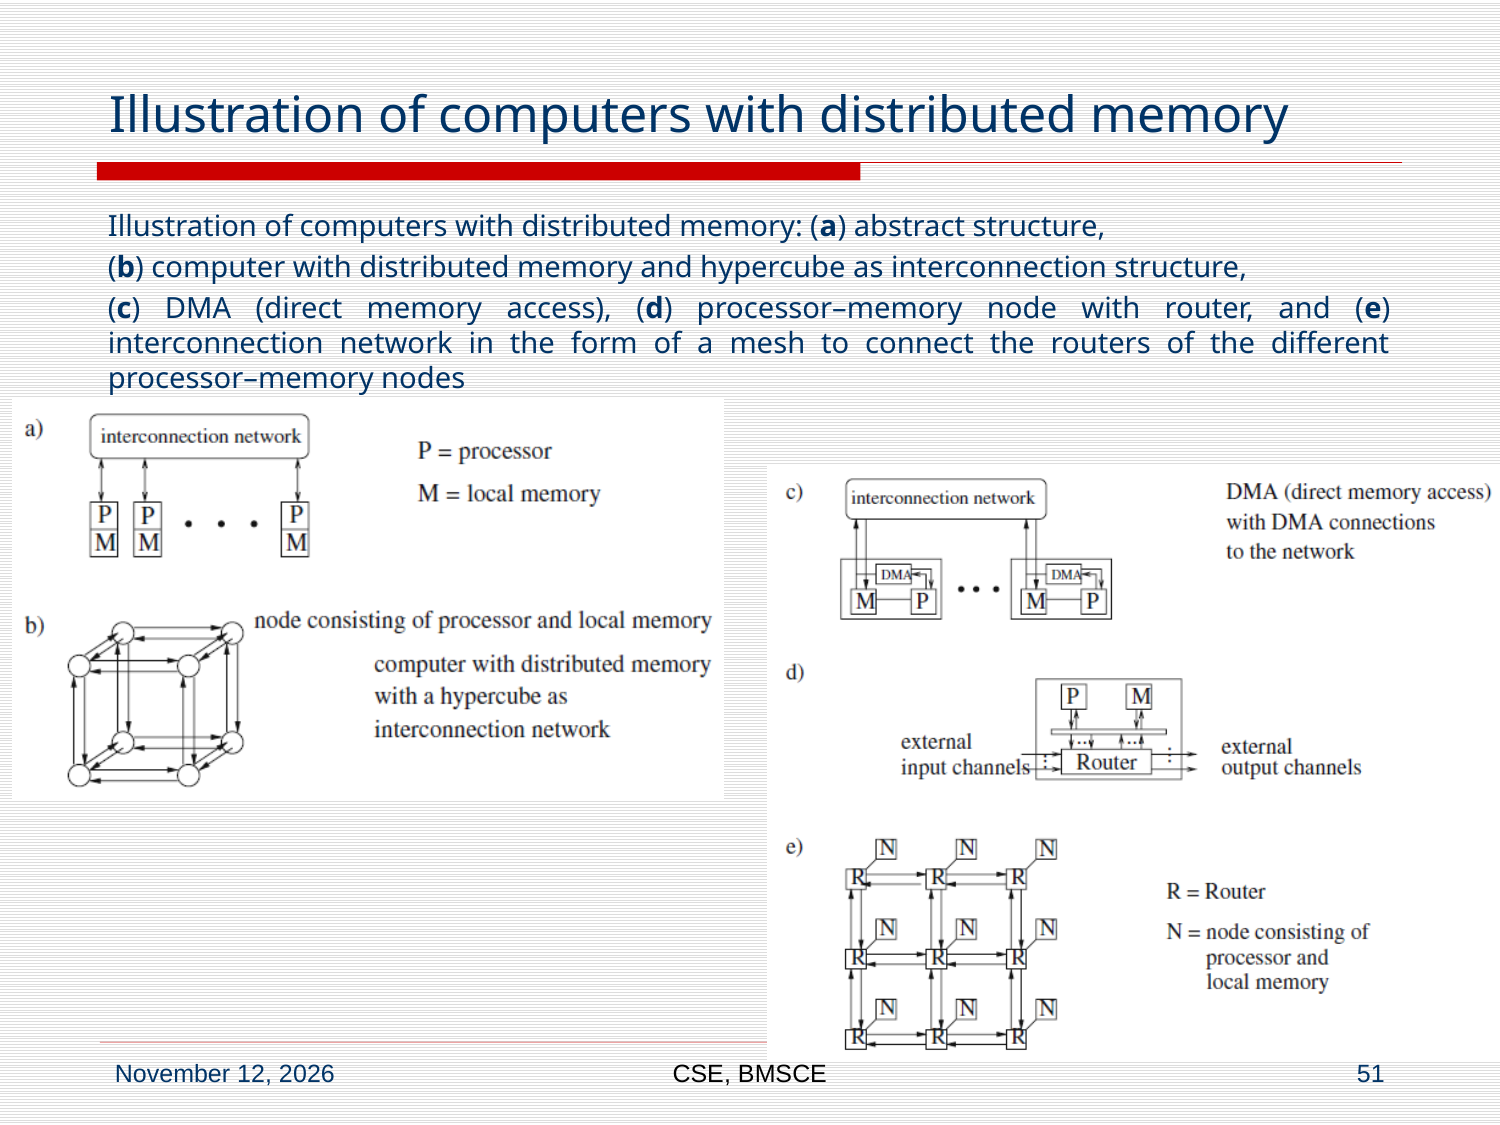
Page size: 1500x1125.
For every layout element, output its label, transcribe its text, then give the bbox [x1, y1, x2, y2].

footer CSE, BMSCE [512, 1049, 988, 1103]
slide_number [99, 1049, 426, 1103]
picture [12, 399, 724, 801]
slide_number 51 [1074, 1071, 1401, 1103]
title Illustration of computers with distributed memory [94, 24, 1407, 150]
picture [767, 465, 1500, 1062]
list Illustration of computers with distributed memory: (a) abstract structure, (b) computer with distributed memory and hypercube as interconnection structure, (c) DMA (direct memory access), (d) processor–memory node with router, and (e) interconnection network in the form of a mesh to connect the routers of the different processor–memory nodes [92, 200, 1406, 1025]
